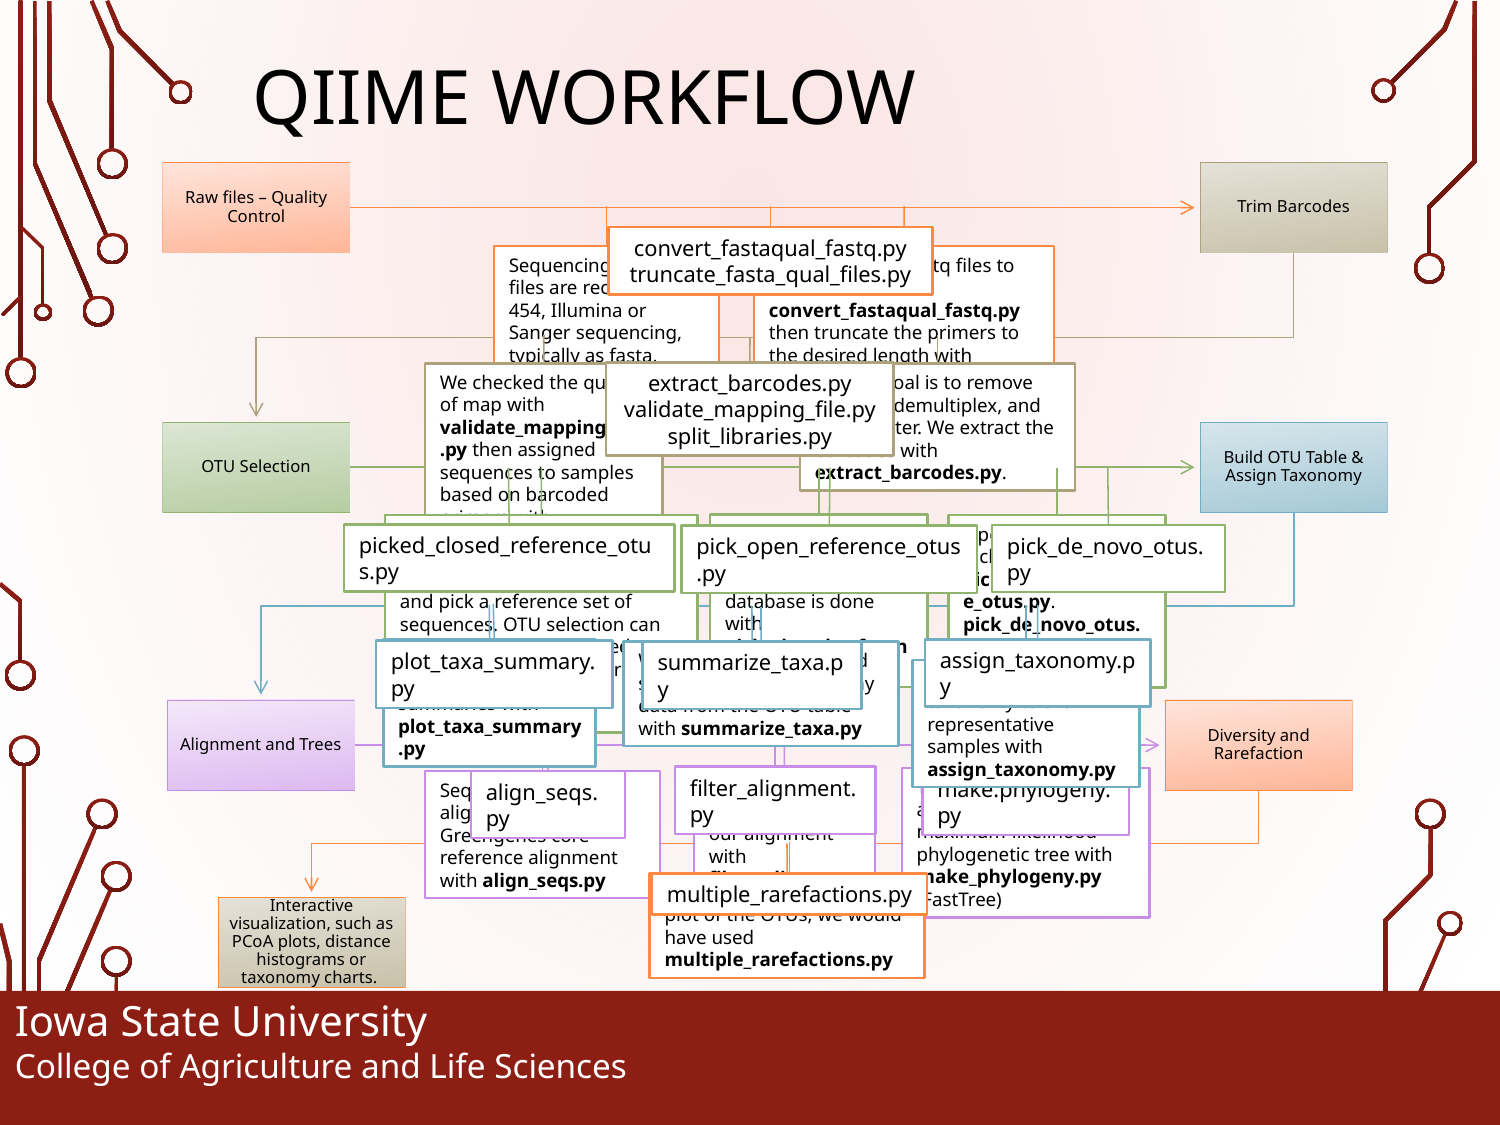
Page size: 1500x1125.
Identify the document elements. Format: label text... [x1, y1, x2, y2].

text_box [681, 467, 978, 568]
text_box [922, 767, 1130, 810]
title QIIME WorkFlow [237, 0, 1425, 200]
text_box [424, 745, 661, 878]
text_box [948, 467, 1166, 690]
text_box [753, 205, 1055, 336]
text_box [901, 744, 1150, 897]
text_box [608, 205, 933, 296]
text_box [605, 336, 894, 458]
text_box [0, 987, 1500, 1125]
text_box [924, 604, 1151, 682]
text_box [666, 842, 913, 916]
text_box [674, 748, 876, 809]
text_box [470, 747, 626, 813]
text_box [383, 683, 597, 746]
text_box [642, 605, 862, 684]
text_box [799, 334, 1076, 467]
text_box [384, 467, 698, 690]
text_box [693, 809, 876, 842]
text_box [375, 603, 613, 683]
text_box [912, 604, 1140, 767]
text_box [709, 568, 928, 667]
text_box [493, 205, 720, 336]
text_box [991, 467, 1226, 567]
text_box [343, 467, 675, 567]
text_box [649, 843, 926, 957]
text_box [623, 606, 899, 748]
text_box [162, 162, 1388, 987]
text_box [424, 334, 663, 467]
